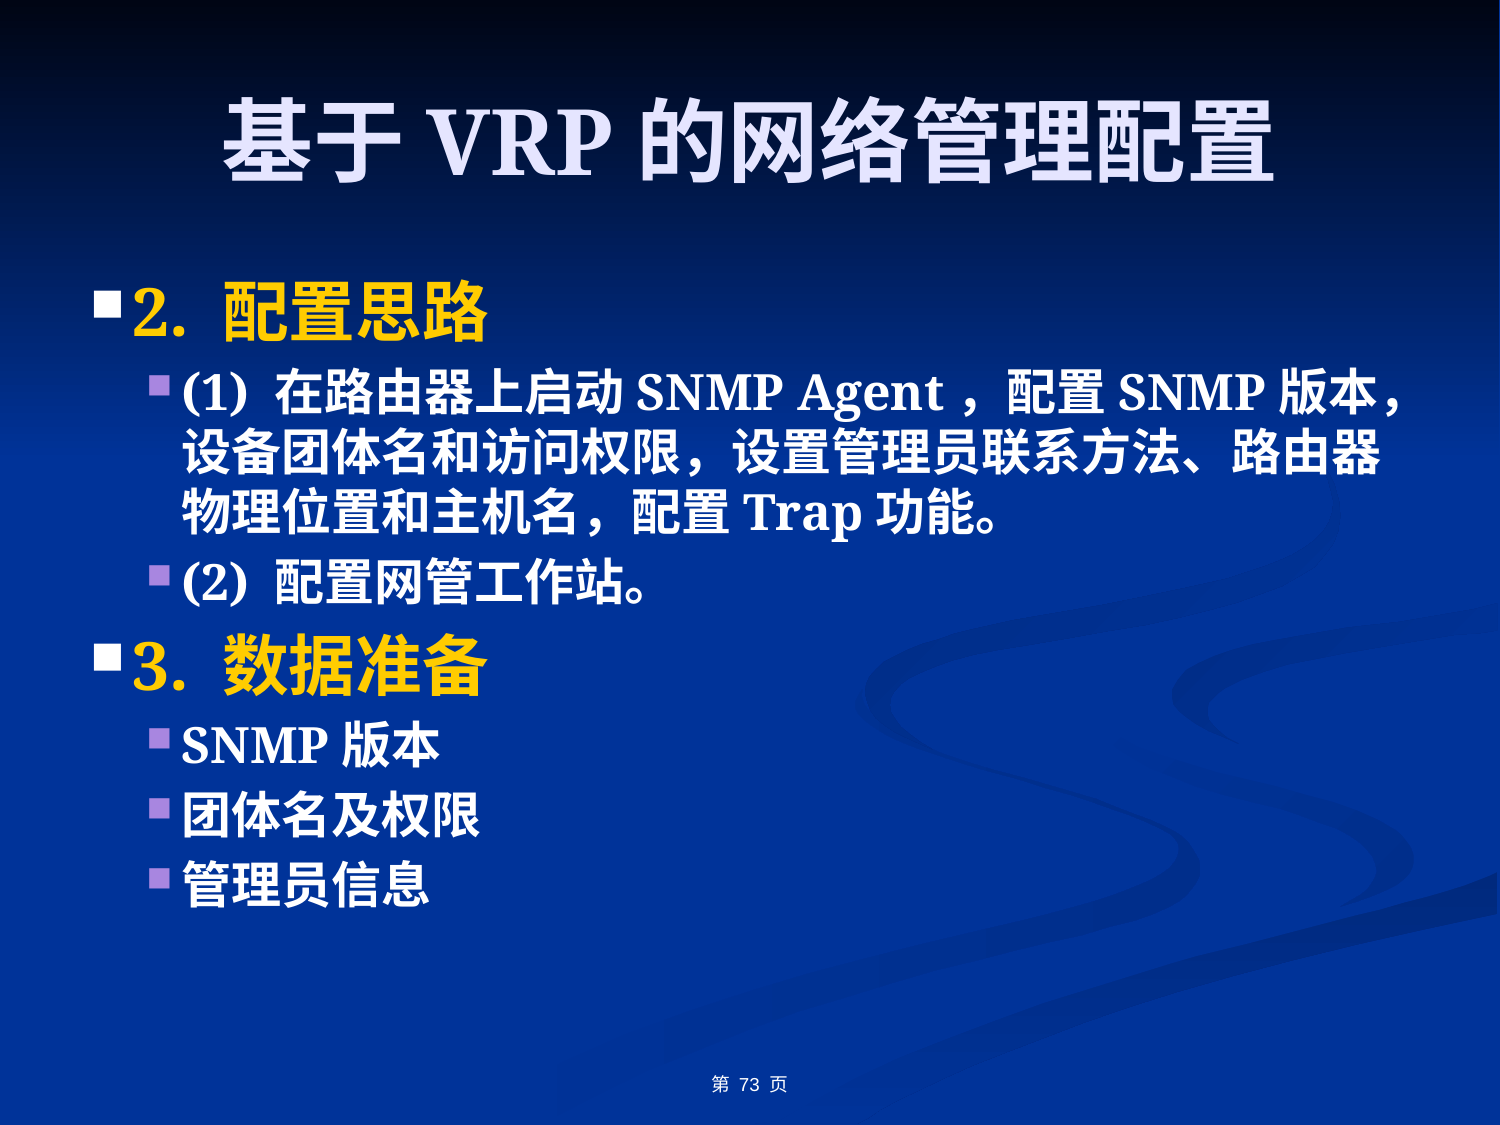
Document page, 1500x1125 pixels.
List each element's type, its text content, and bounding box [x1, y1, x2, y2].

title 基于VRP的网络管理配置 [75, 45, 1425, 233]
list 2. 配置思路 (1) 在路由器上启动SNMP Agent，配置SNMP版本，设备团体名和访问权限，设置管理员联系方法、路由器物理位置和主机名，配置Trap功能。 (2) 配置网管工作站。 3. 数据准备 SNMP版本 团体名及权限 管理员信息 [75, 262, 1425, 1005]
footer 第 73 页 [512, 1025, 988, 1104]
